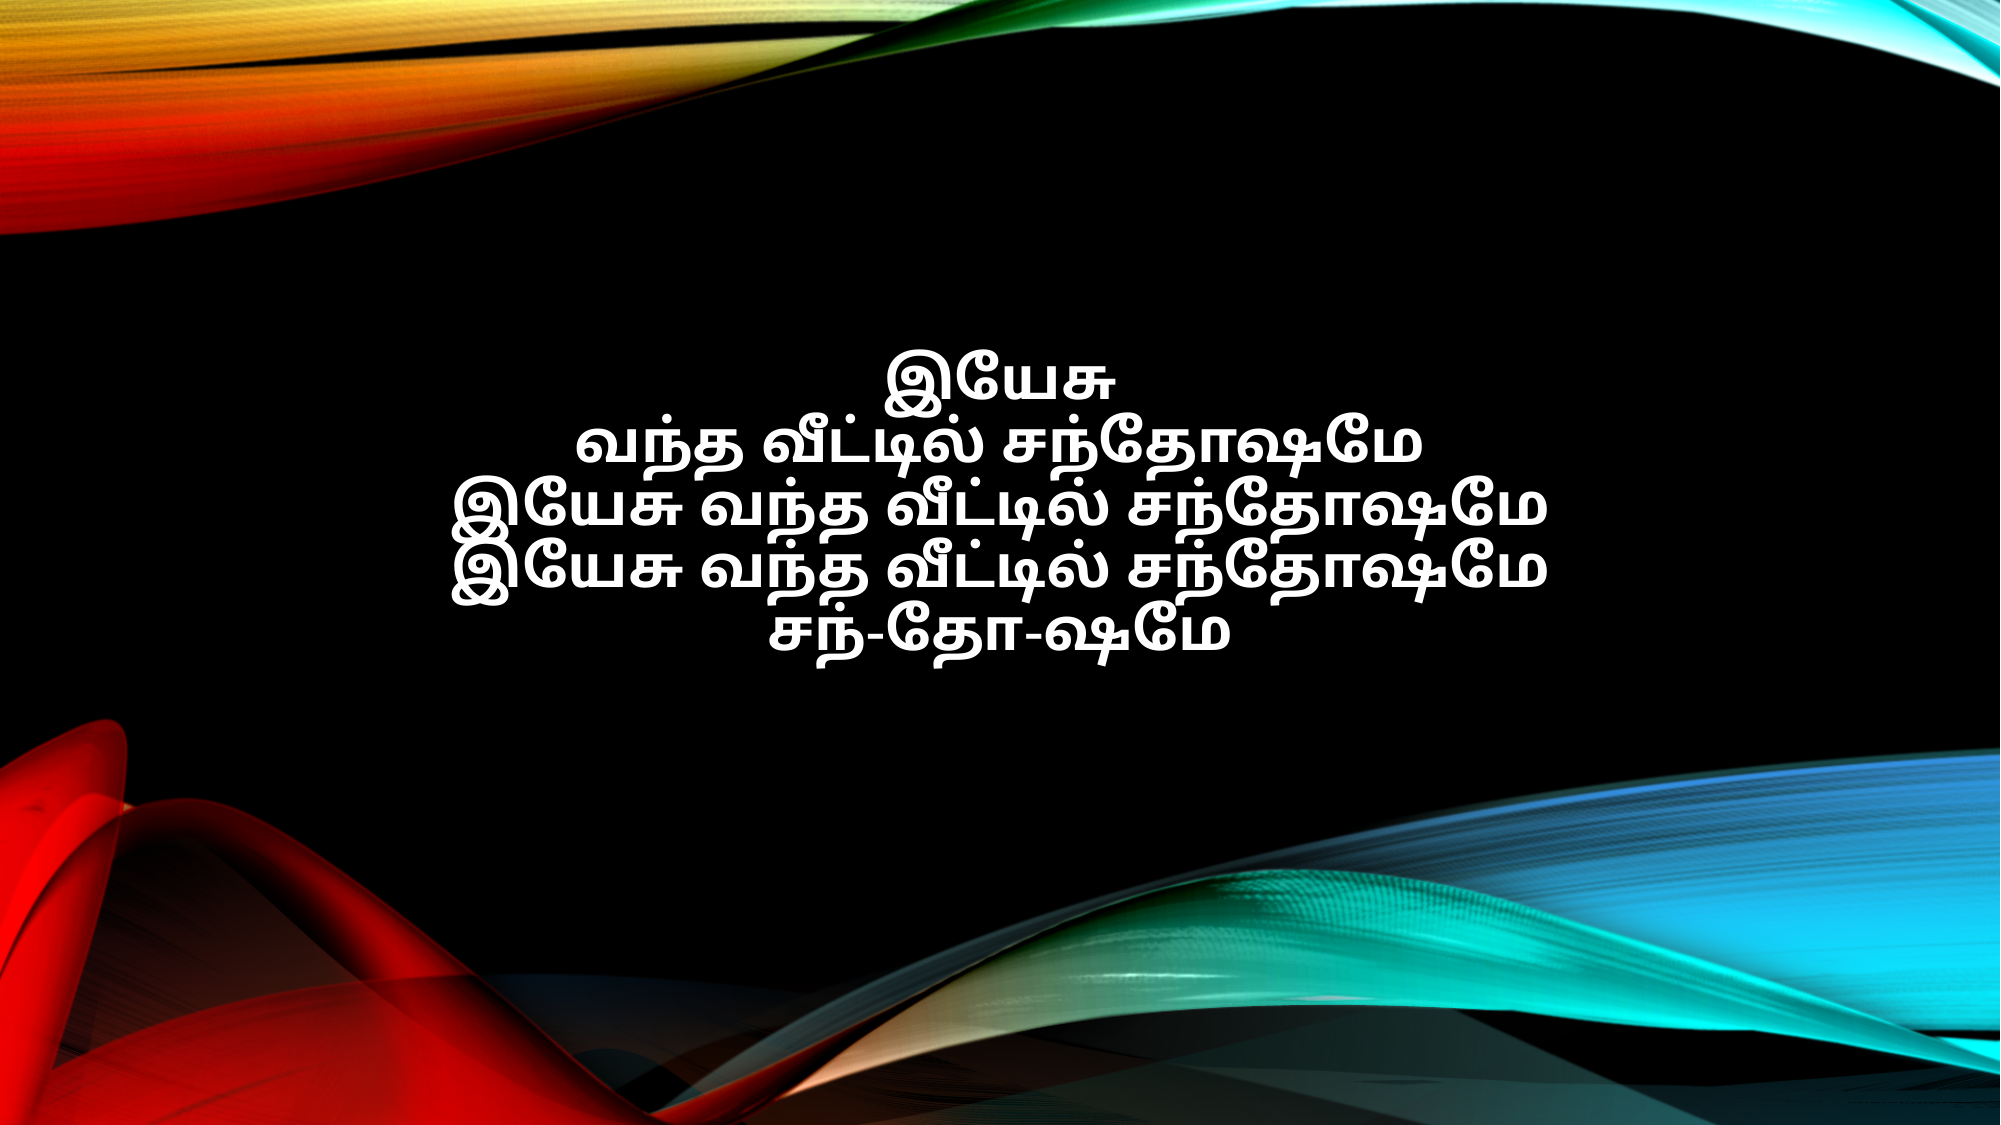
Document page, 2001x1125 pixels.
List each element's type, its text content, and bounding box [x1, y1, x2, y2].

subtitle இயேசு வந்த வீட்டில் சந்தோஷமே இயேசு வந்த வீட்டில் சந்தோஷமே இயேசு வந்த வீட்டில் சந்தோஷமே சந்-தோ-ஷமே [0, 0, 2000, 1125]
